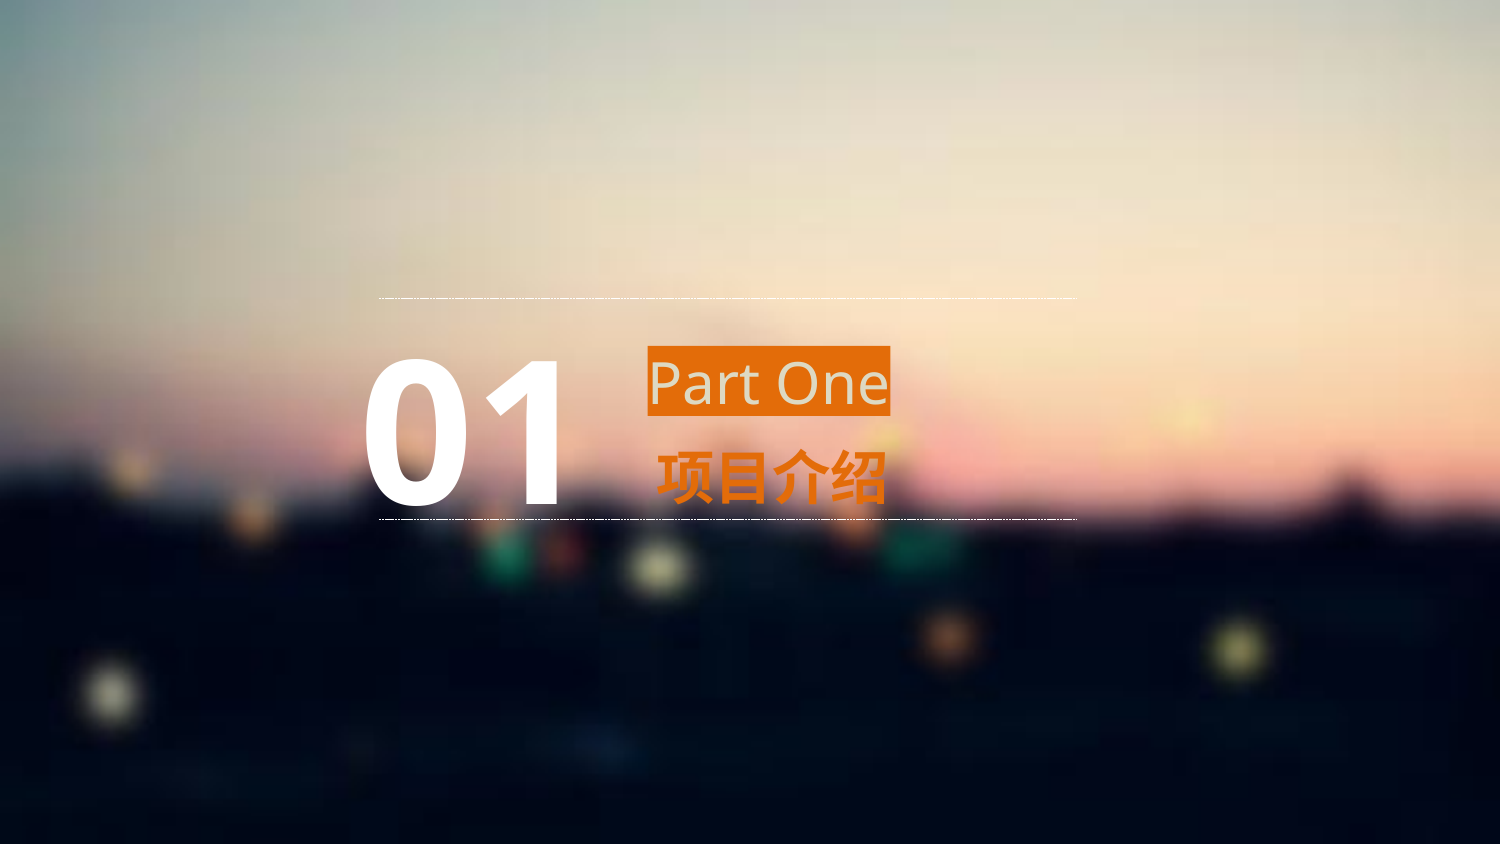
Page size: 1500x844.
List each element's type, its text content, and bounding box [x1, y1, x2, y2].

text_box 项目介绍 [608, 433, 1451, 519]
text_box 01 [352, 297, 597, 553]
text_box Part One [647, 345, 891, 416]
picture [0, 0, 1500, 844]
